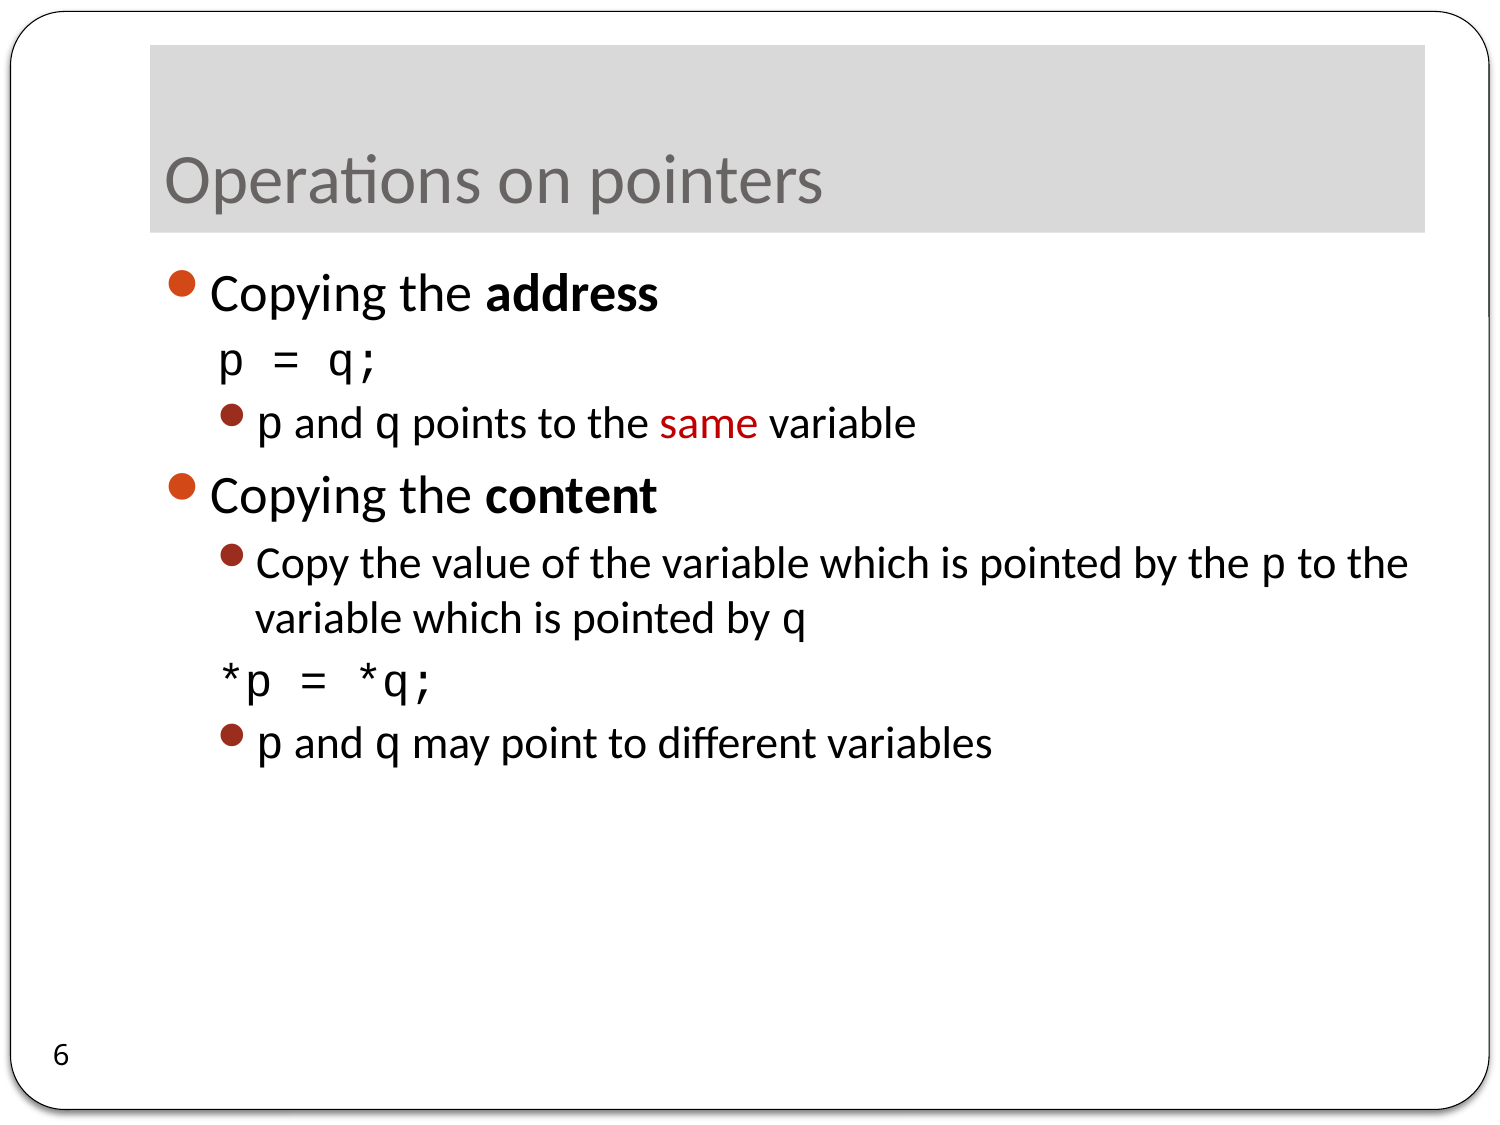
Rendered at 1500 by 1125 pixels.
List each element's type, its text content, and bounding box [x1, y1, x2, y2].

list Copying the address p = q; p and q points to the same variable Copying the content Copy the value of the variable which is pointed by the p to the variable which is pointed by q *p = *q; p and q may point to different variables [150, 249, 1425, 988]
slide_number 6 [23, 1018, 99, 1094]
title Operations on pointers [150, 45, 1425, 233]
